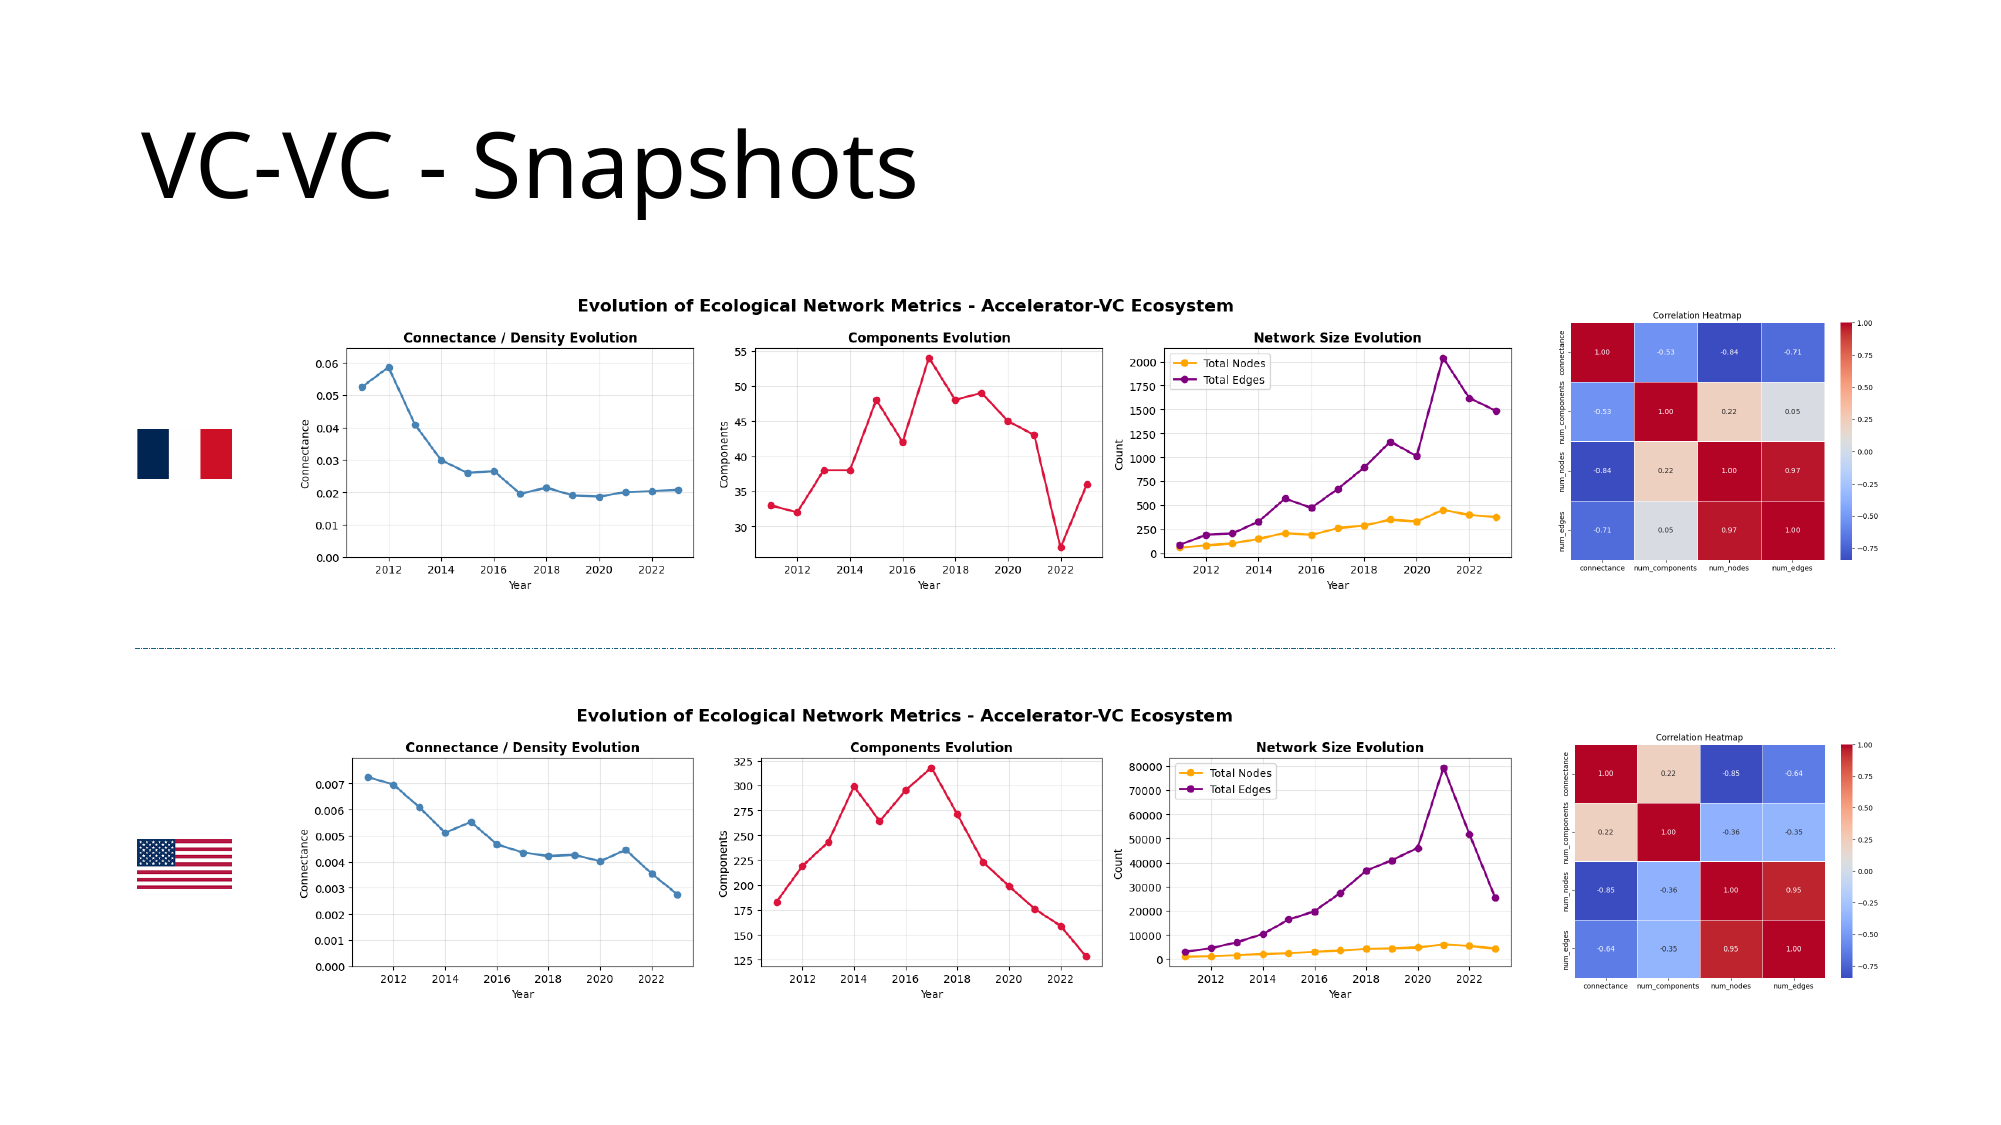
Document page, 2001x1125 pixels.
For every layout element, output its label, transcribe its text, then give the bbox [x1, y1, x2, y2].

picture [291, 700, 1519, 1008]
title VC-VC - Snapshots [126, 59, 1852, 278]
picture [1552, 306, 1883, 577]
picture [136, 428, 233, 479]
picture [291, 291, 1518, 598]
picture [136, 838, 233, 890]
picture [1556, 728, 1883, 996]
